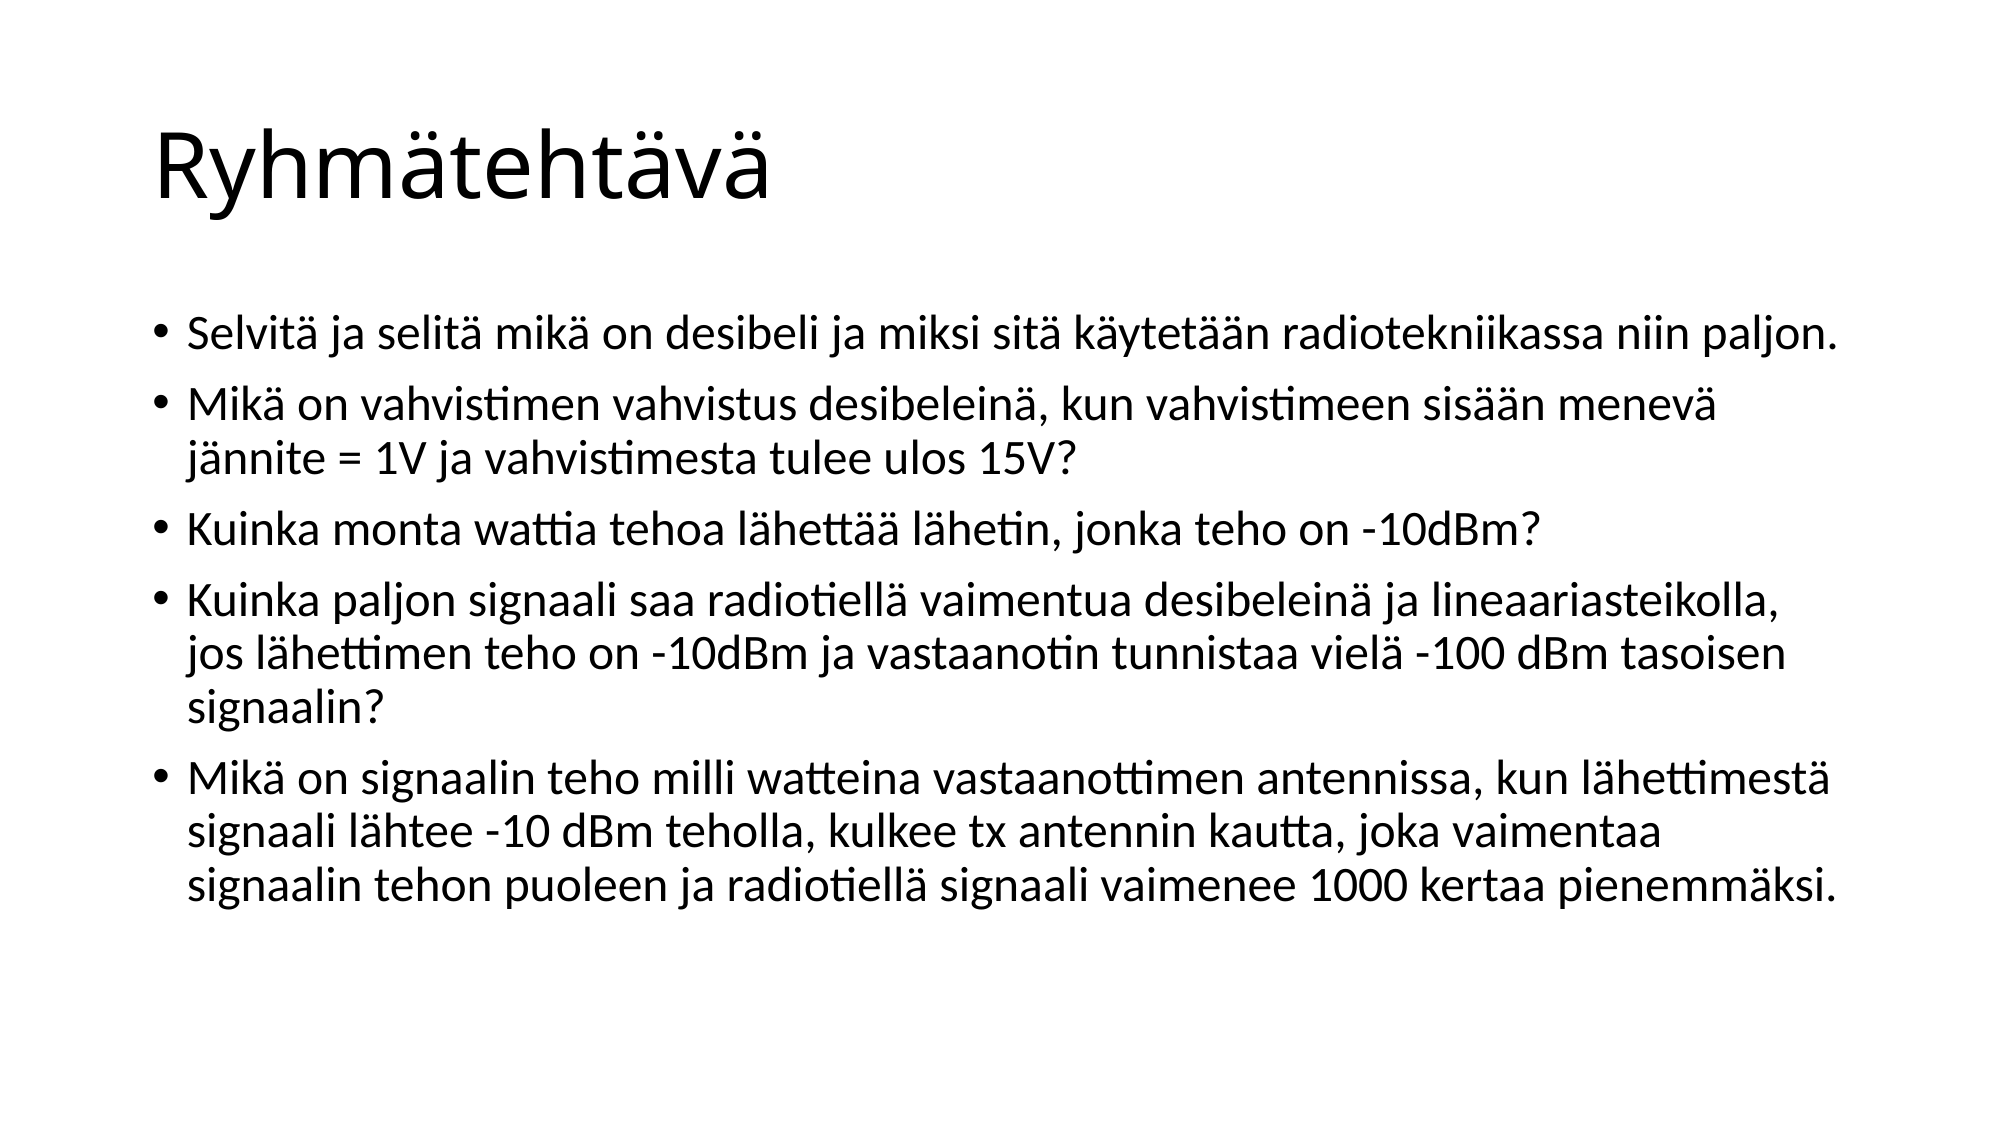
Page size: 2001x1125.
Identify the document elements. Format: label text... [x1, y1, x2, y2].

title Ryhmätehtävä [137, 59, 1863, 278]
list Selvitä ja selitä mikä on desibeli ja miksi sitä käytetään radiotekniikassa niin paljon. Mikä on vahvistimen vahvistus desibeleinä, kun vahvistimeen sisään menevä jännite = 1V ja vahvistimesta tulee ulos 15V? Kuinka monta wattia tehoa lähettää lähetin, jonka teho on -10dBm? Kuinka paljon signaali saa radiotiellä vaimentua desibeleinä ja lineaariasteikolla, jos lähettimen teho on -10dBm ja vastaanotin tunnistaa vielä -100 dBm tasoisen signaalin? Mikä on signaalin teho milli watteina vastaanottimen antennissa, kun lähettimestä signaali lähtee -10 dBm teholla, kulkee tx antennin kautta, joka vaimentaa signaalin tehon puoleen ja radiotiellä signaali vaimenee 1000 kertaa pienemmäksi. [137, 299, 1863, 1014]
